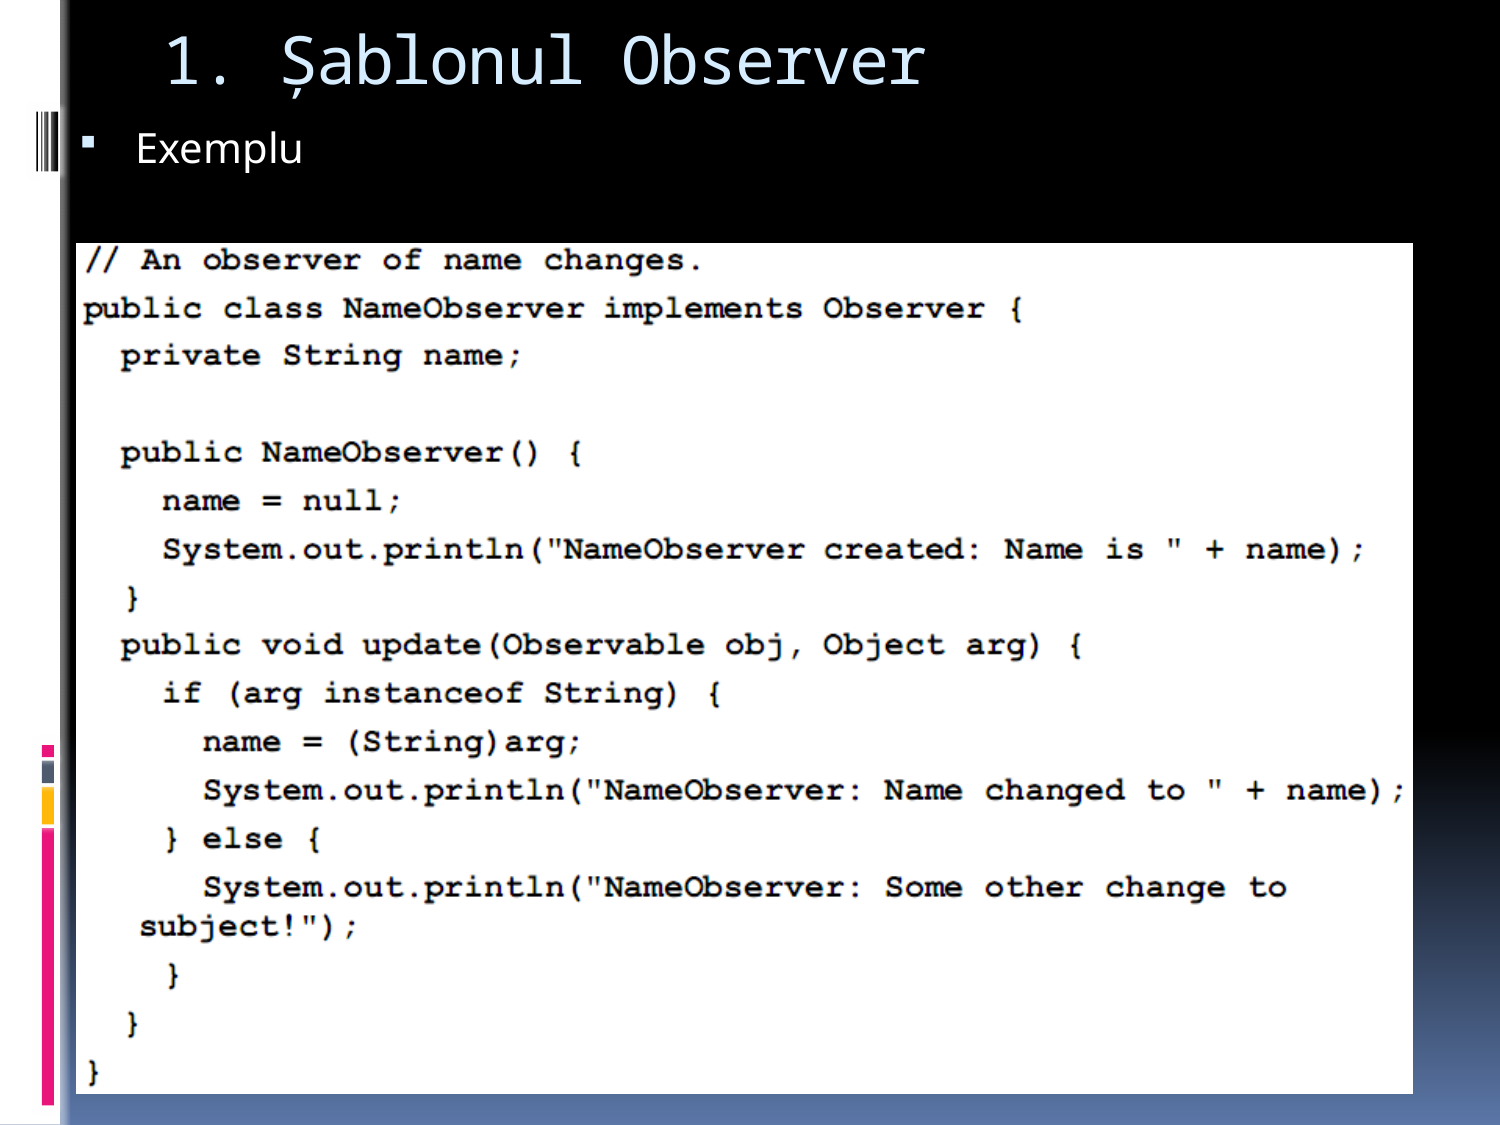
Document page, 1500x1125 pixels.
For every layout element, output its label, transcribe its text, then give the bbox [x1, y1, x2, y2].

picture [76, 243, 1414, 1094]
list Exemplu [53, 90, 1459, 185]
title 1. Şablonul Observer [147, 10, 1008, 114]
